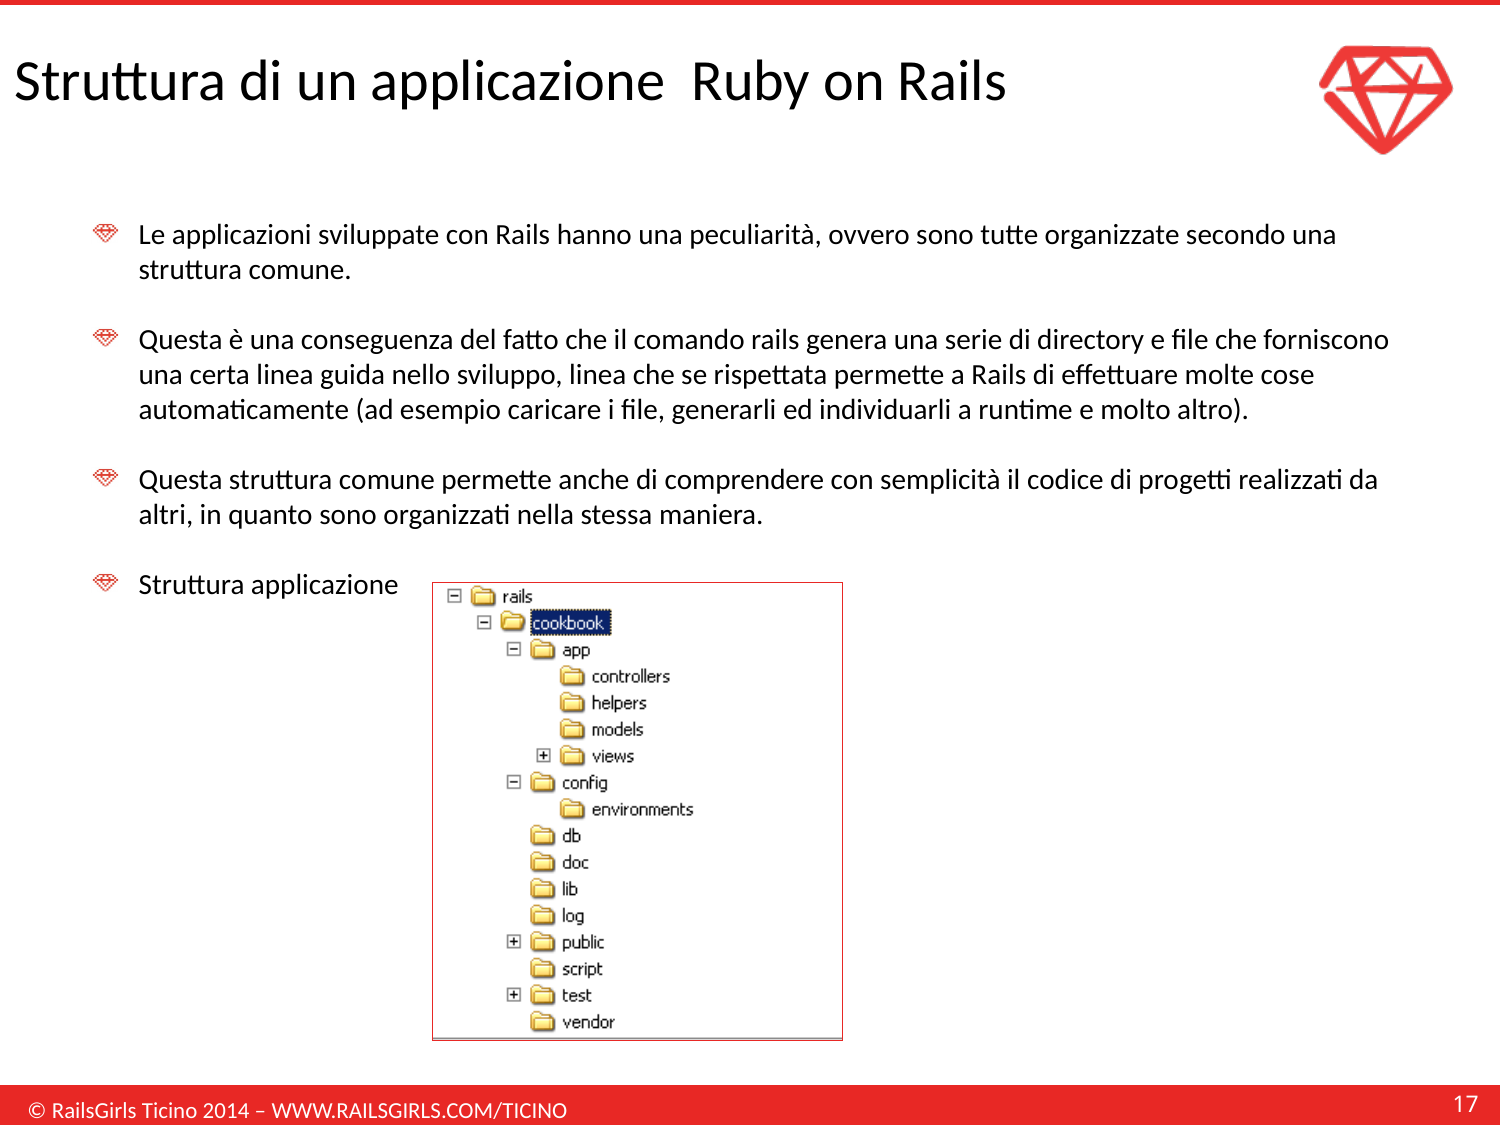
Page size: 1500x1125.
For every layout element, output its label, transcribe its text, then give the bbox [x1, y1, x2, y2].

text_box Le applicazioni sviluppate con Rails hanno una peculiarità, ovvero sono tutte organizzate secondo una struttura comune. Questa è una conseguenza del fatto che il comando rails genera una serie di directory e file che forniscono una certa linea guida nello sviluppo, linea che se rispettata permette a Rails di effettuare molte cose automaticamente (ad esempio caricare i file, generarli ed individuarli a runtime e molto altro). Questa struttura comune permette anche di comprendere con semplicità il codice di progetti realizzati da altri, in quanto sono organizzati nella stessa maniera. Struttura applicazione [76, 208, 1412, 608]
picture [91, 222, 119, 244]
picture [91, 327, 119, 348]
picture [91, 467, 119, 488]
picture [91, 572, 119, 593]
picture [432, 582, 843, 1041]
text_box Struttura di un applicazione Ruby on Rails [0, 35, 1453, 121]
picture [1305, 45, 1467, 164]
